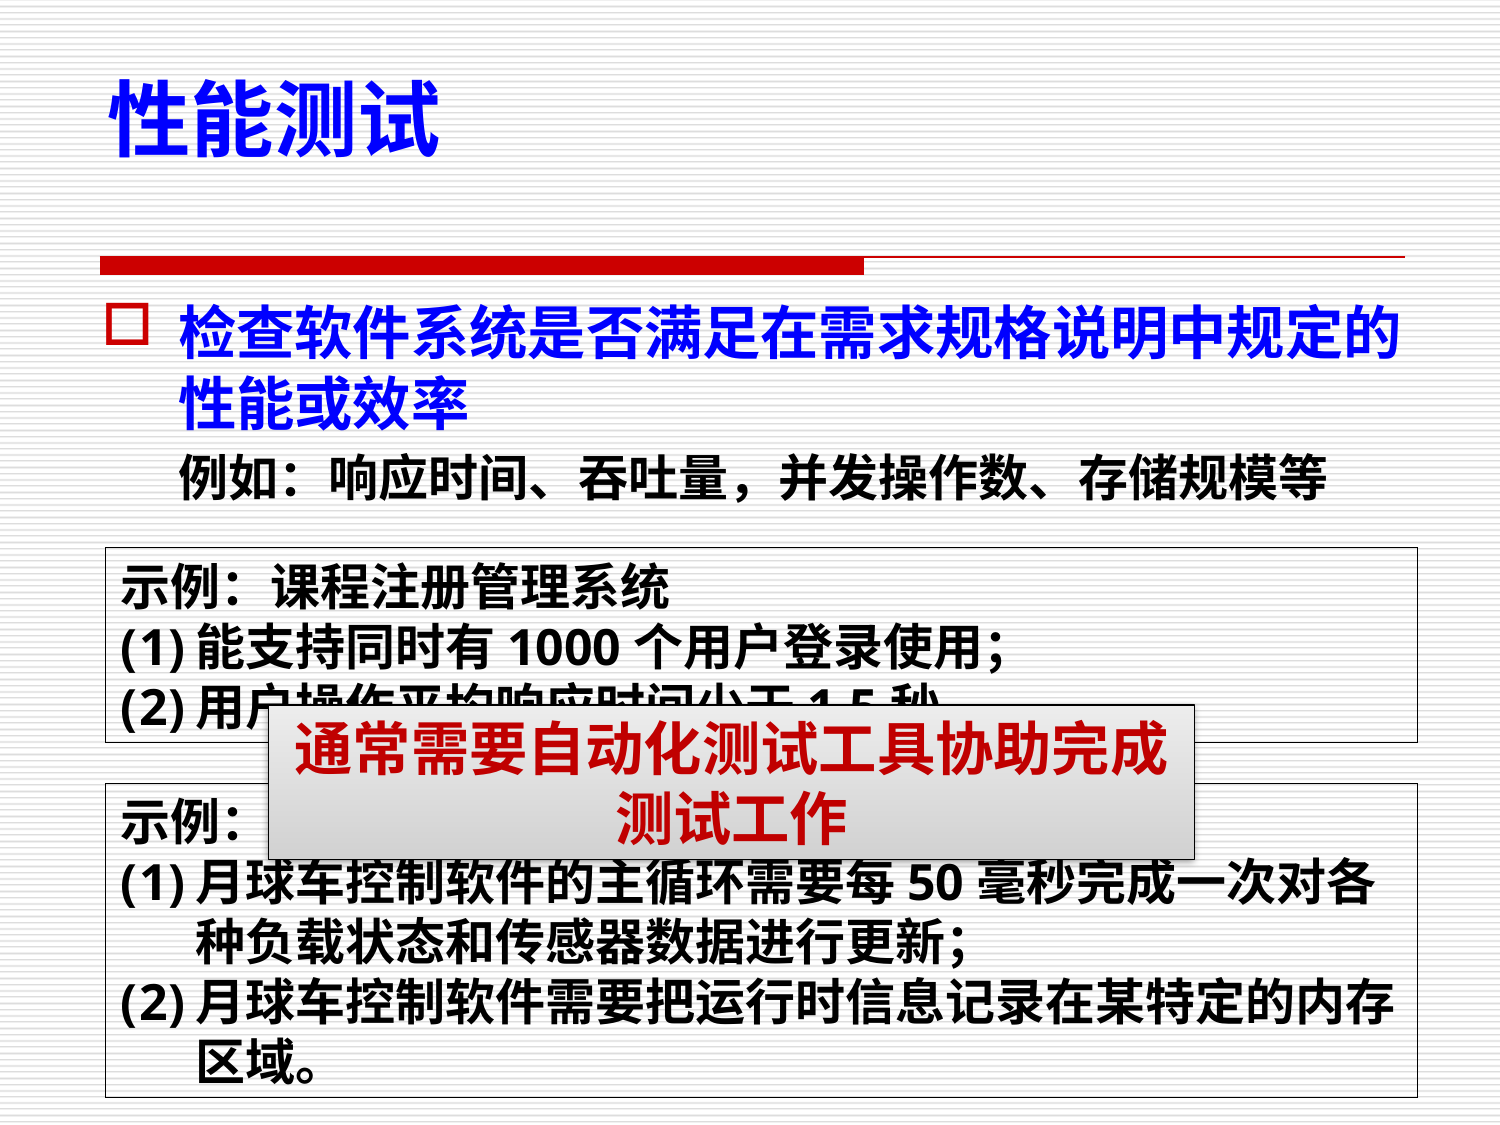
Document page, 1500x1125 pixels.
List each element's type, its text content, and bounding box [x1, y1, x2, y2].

picture [0, 0, 1500, 1125]
text_box 性能测试 [92, 60, 1307, 201]
text_box 检查软件系统是否满足在需求规格说明中规定的性能或效率 例如：响应时间、吞吐量，并发操作数、存储规模等 [86, 289, 1474, 524]
text_box 通常需要自动化测试工具协助完成测试工作 [268, 704, 1195, 860]
text_box 示例：月球车控制软件 月球车控制软件的主循环需要每50毫秒完成一次对各种负载状态和传感器数据进行更新； 月球车控制软件需要把运行时信息记录在某特定的内存区域。 [105, 783, 1418, 1098]
text_box 示例：课程注册管理系统 能支持同时有1000个用户登录使用； 用户操作平均响应时间少于1.5秒。 [105, 547, 1418, 743]
